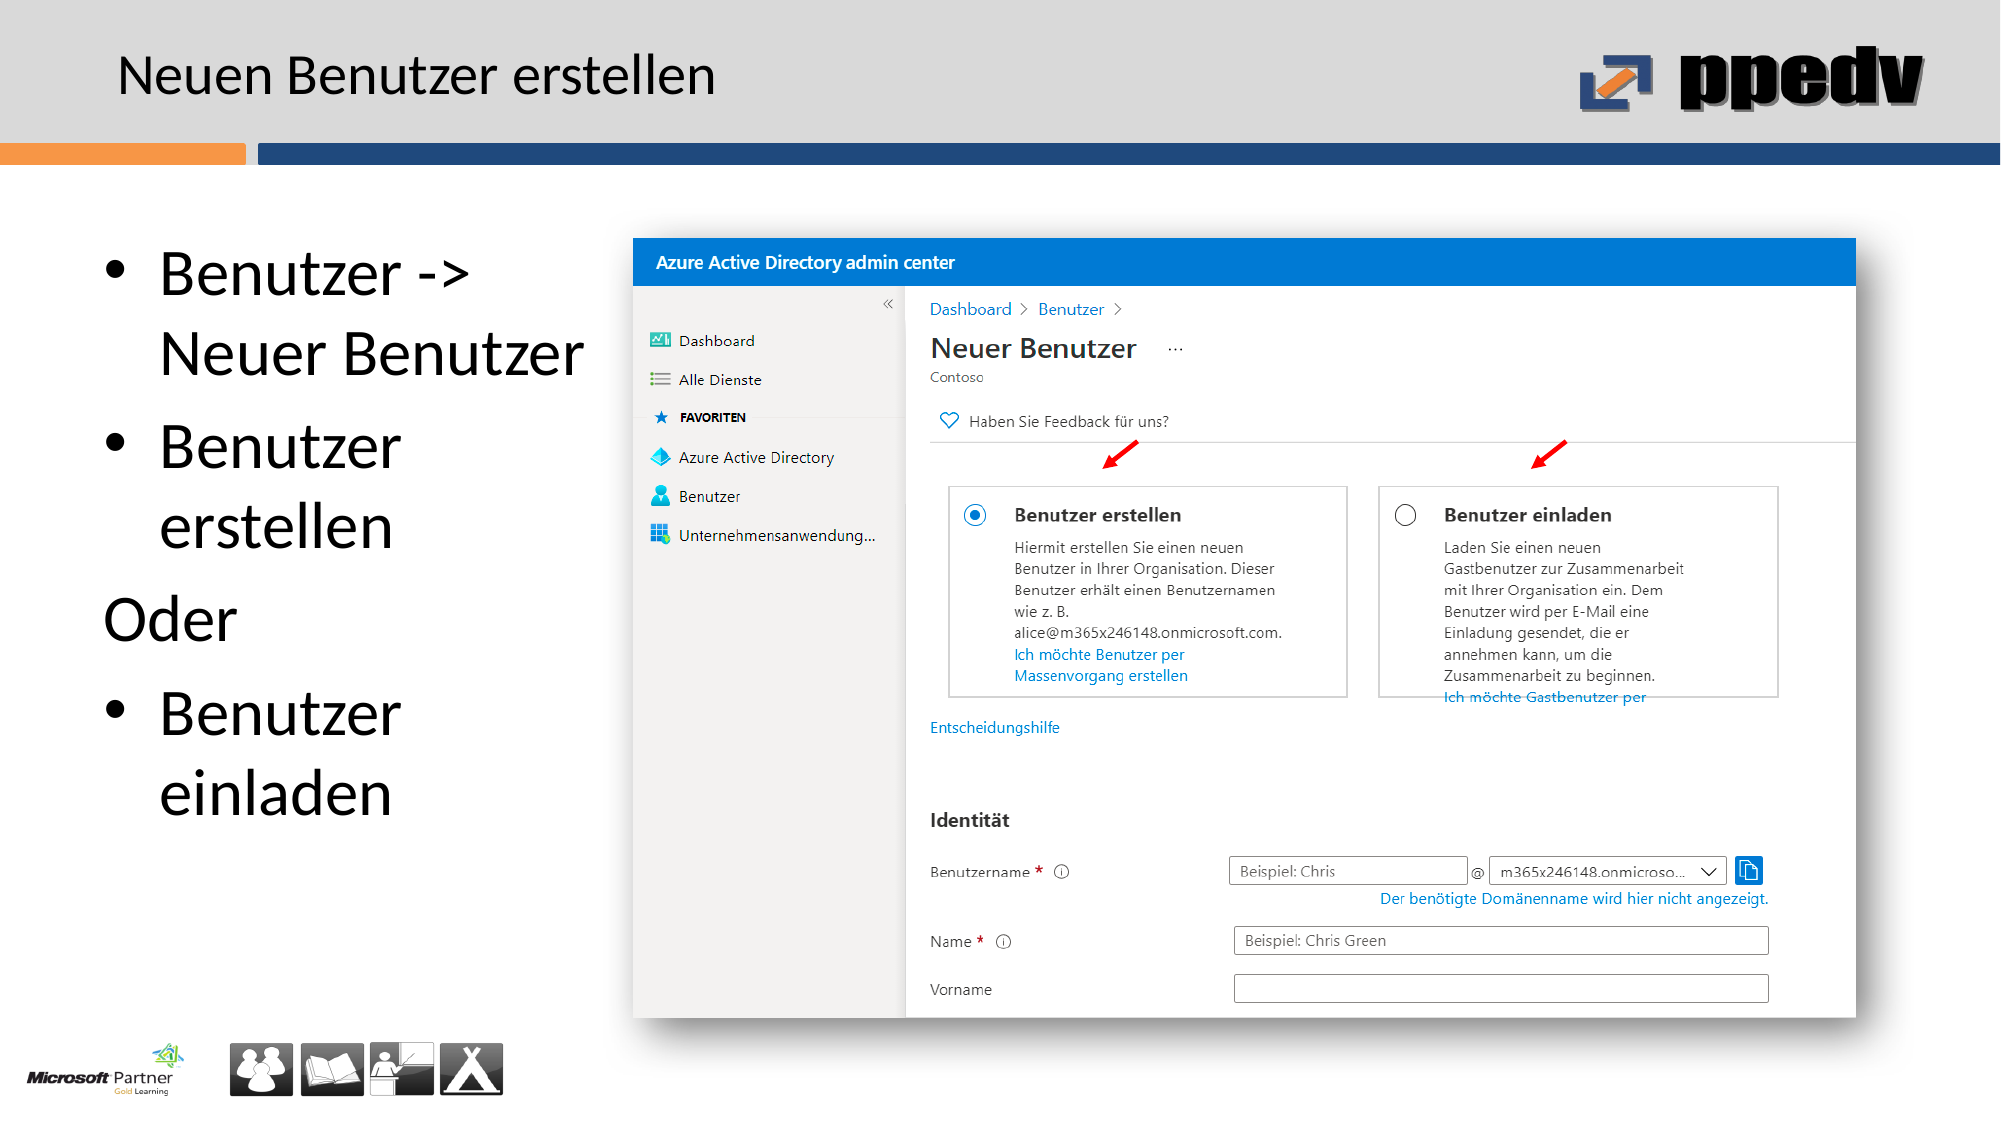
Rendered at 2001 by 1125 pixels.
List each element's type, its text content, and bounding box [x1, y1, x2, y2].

picture [1566, 40, 1953, 123]
title Neuen Benutzer erstellen [102, 5, 1520, 138]
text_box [1530, 441, 1567, 470]
picture [633, 238, 1856, 1018]
picture [7, 1023, 528, 1118]
list Benutzer -> Neuer Benutzer Benutzer erstellen Oder Benutzer einladen [88, 220, 623, 1000]
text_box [1102, 441, 1138, 470]
